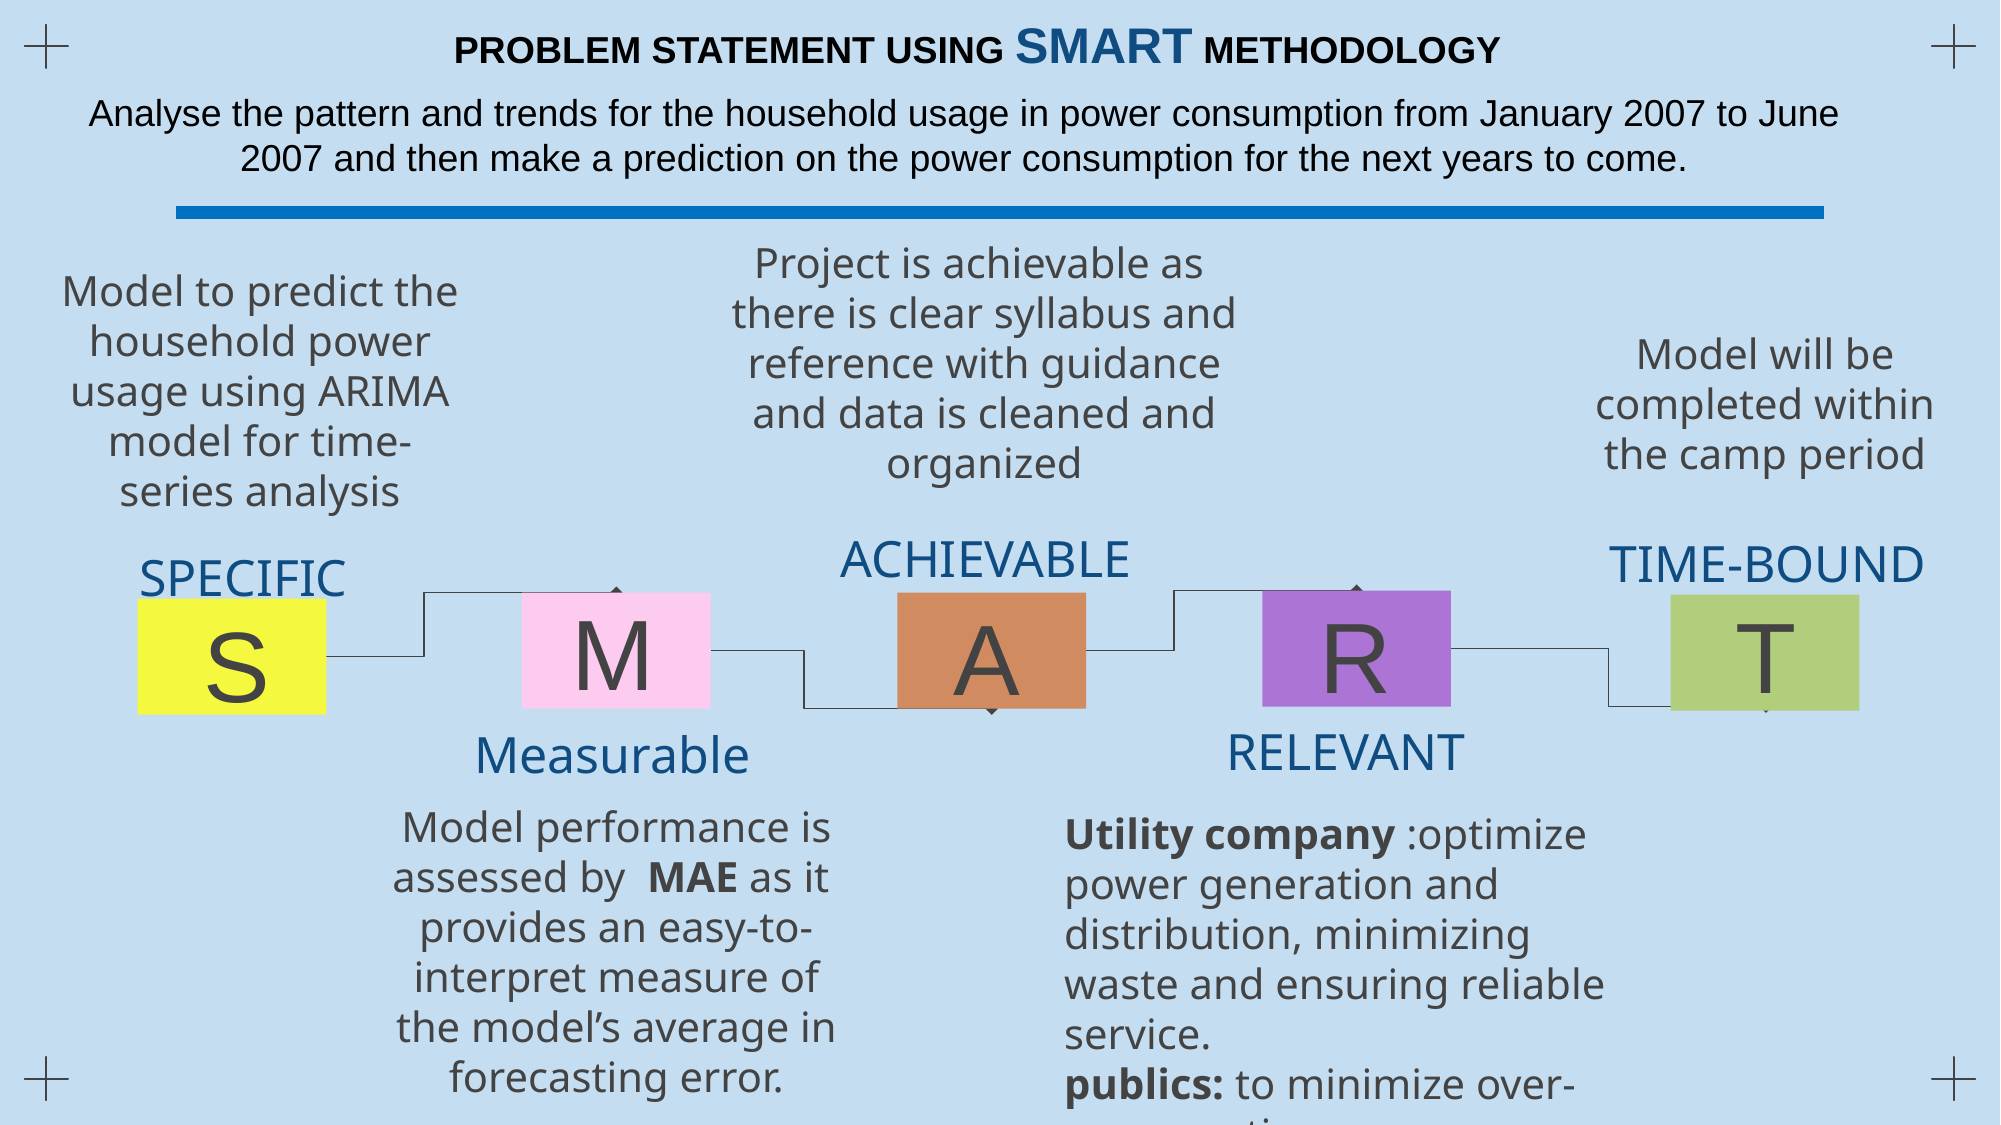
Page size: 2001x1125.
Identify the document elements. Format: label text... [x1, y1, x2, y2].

text_box Analyse the pattern and trends for the household usage in power consumption from January 2007 to June 2007 and then make a prediction on the power consumption for the next years to come. [34, 68, 1895, 193]
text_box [22, 212, 1989, 1125]
title PROBLEM STATEMENT USING SMART METHODOLOGY [139, 0, 1816, 68]
